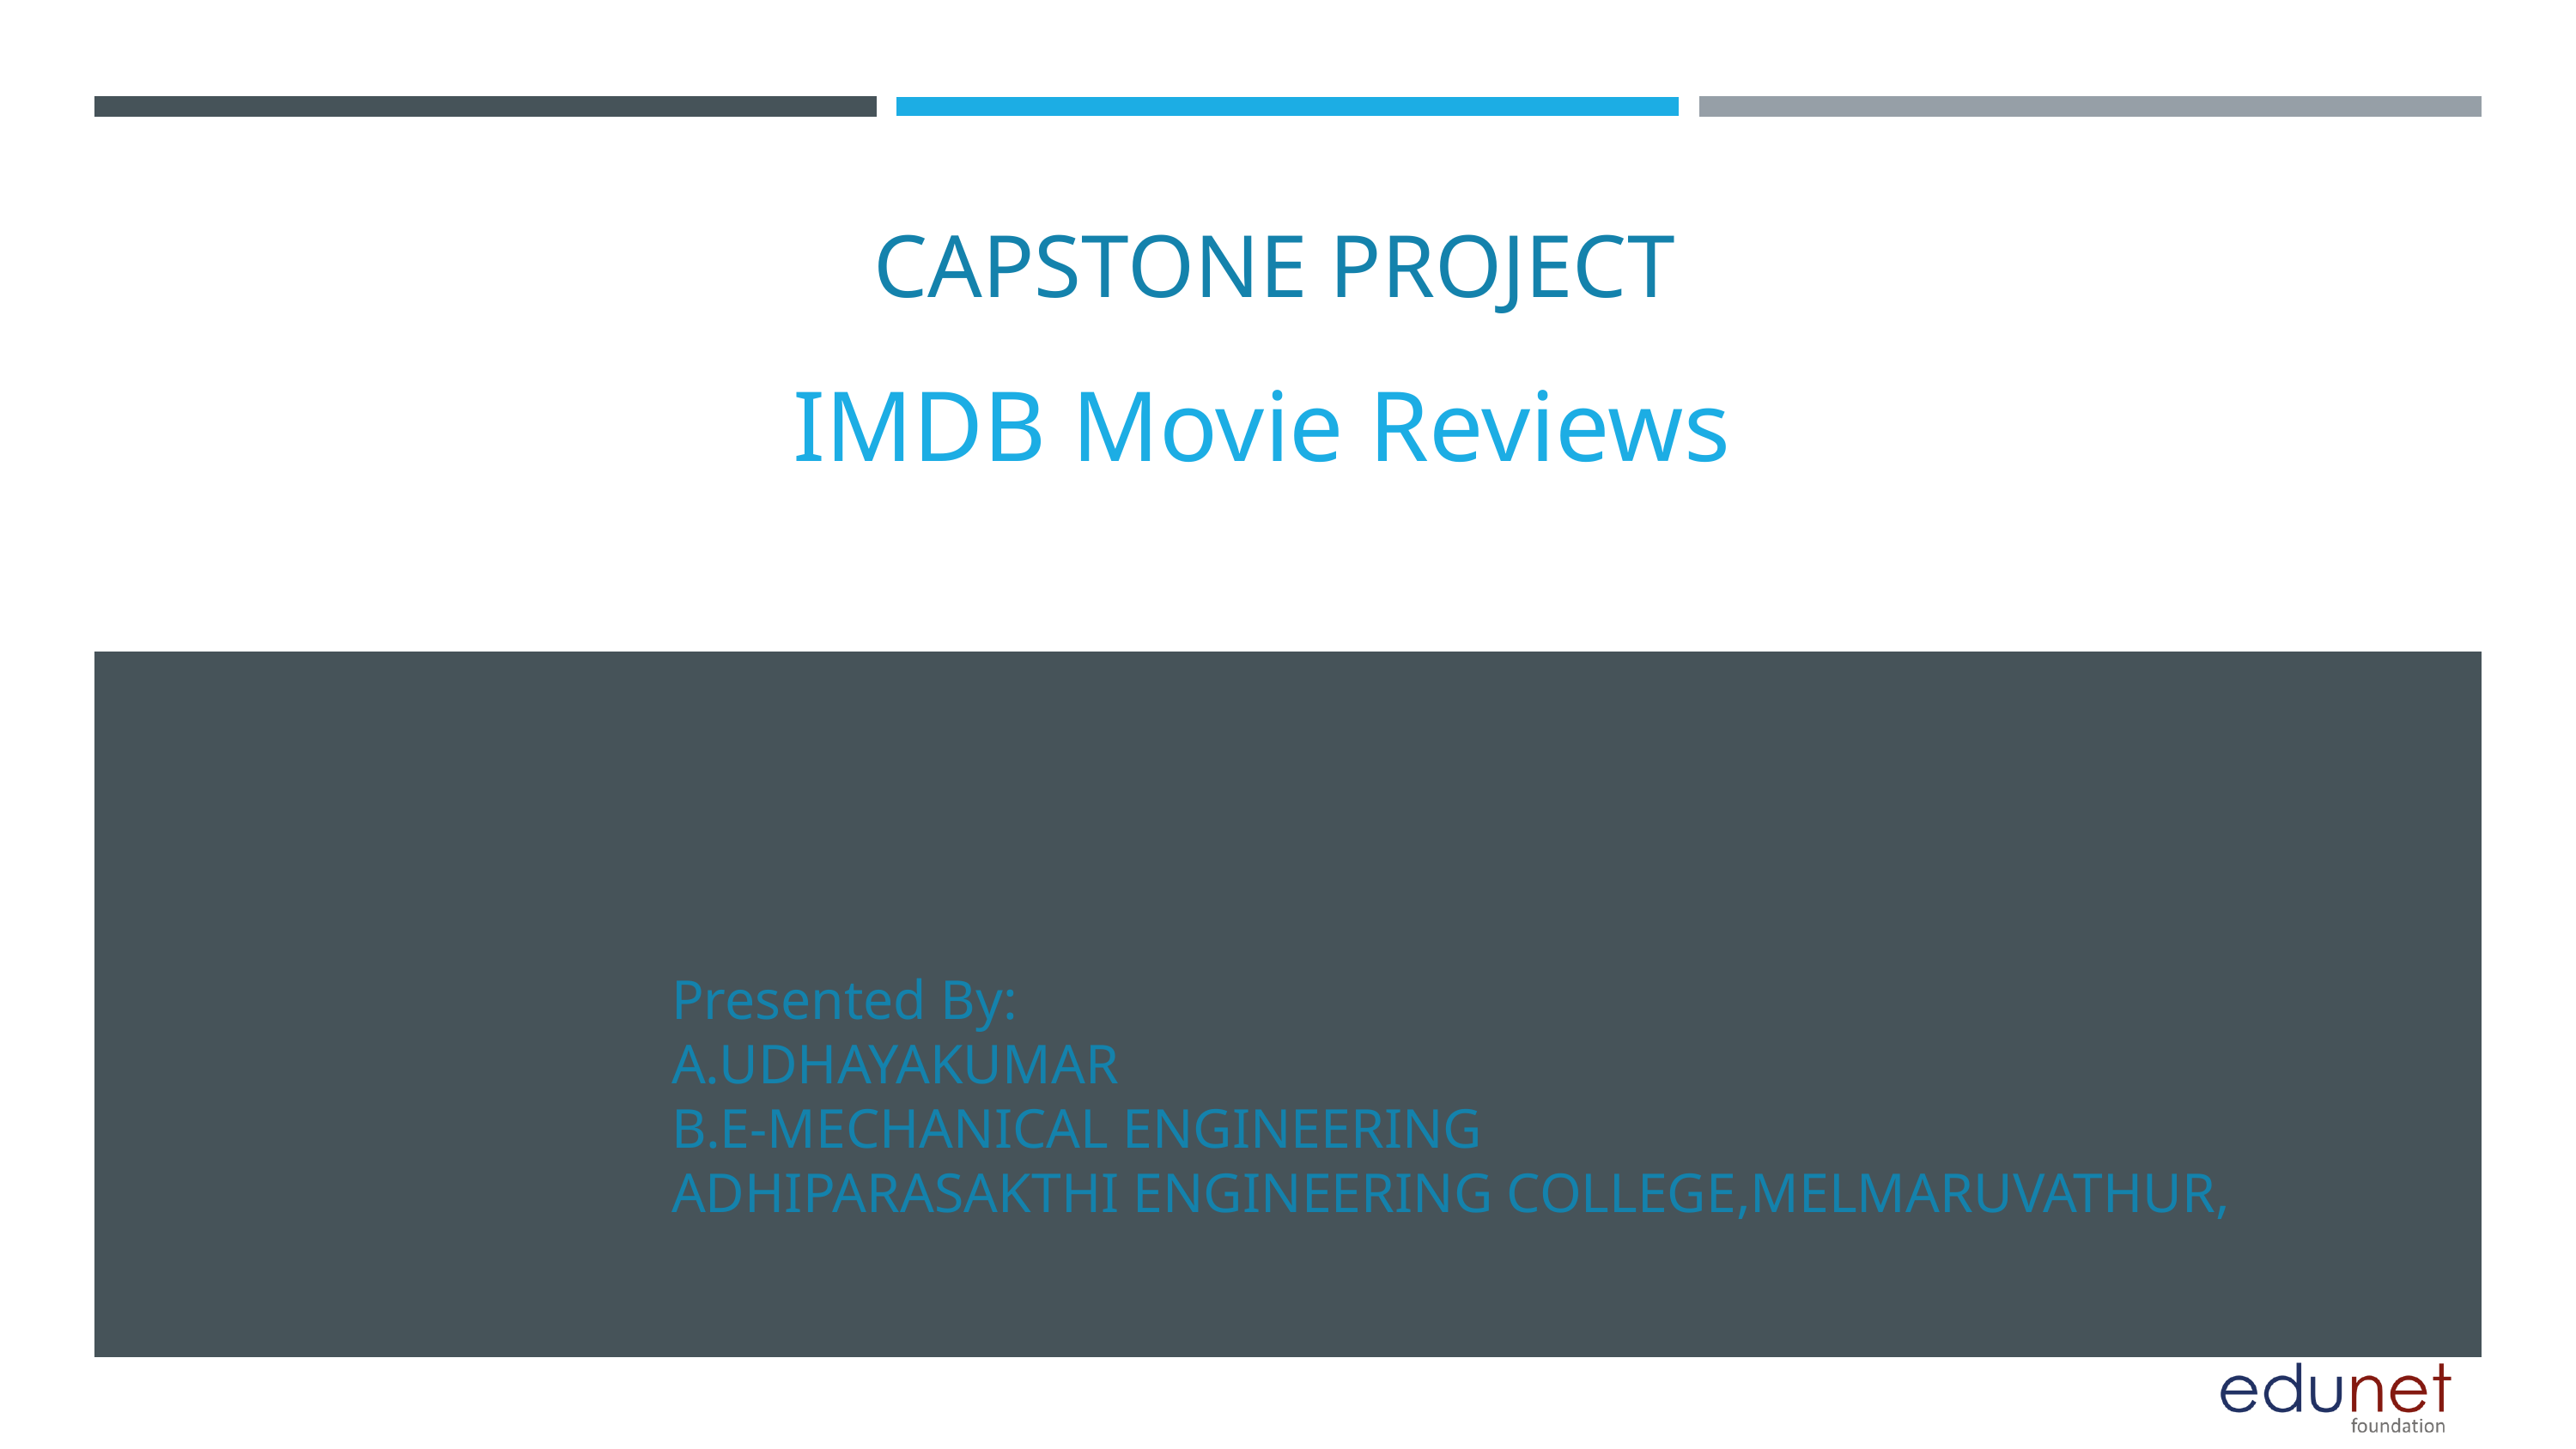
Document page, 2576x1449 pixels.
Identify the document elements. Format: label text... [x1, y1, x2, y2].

text_box [2215, 1367, 2454, 1437]
text_box CAPSTONE PROJECT [0, 211, 2576, 315]
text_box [896, 96, 1680, 117]
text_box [1698, 95, 2482, 118]
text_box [94, 96, 878, 118]
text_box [94, 652, 2482, 1357]
text_box IMDB Movie Reviews [308, 365, 2215, 482]
